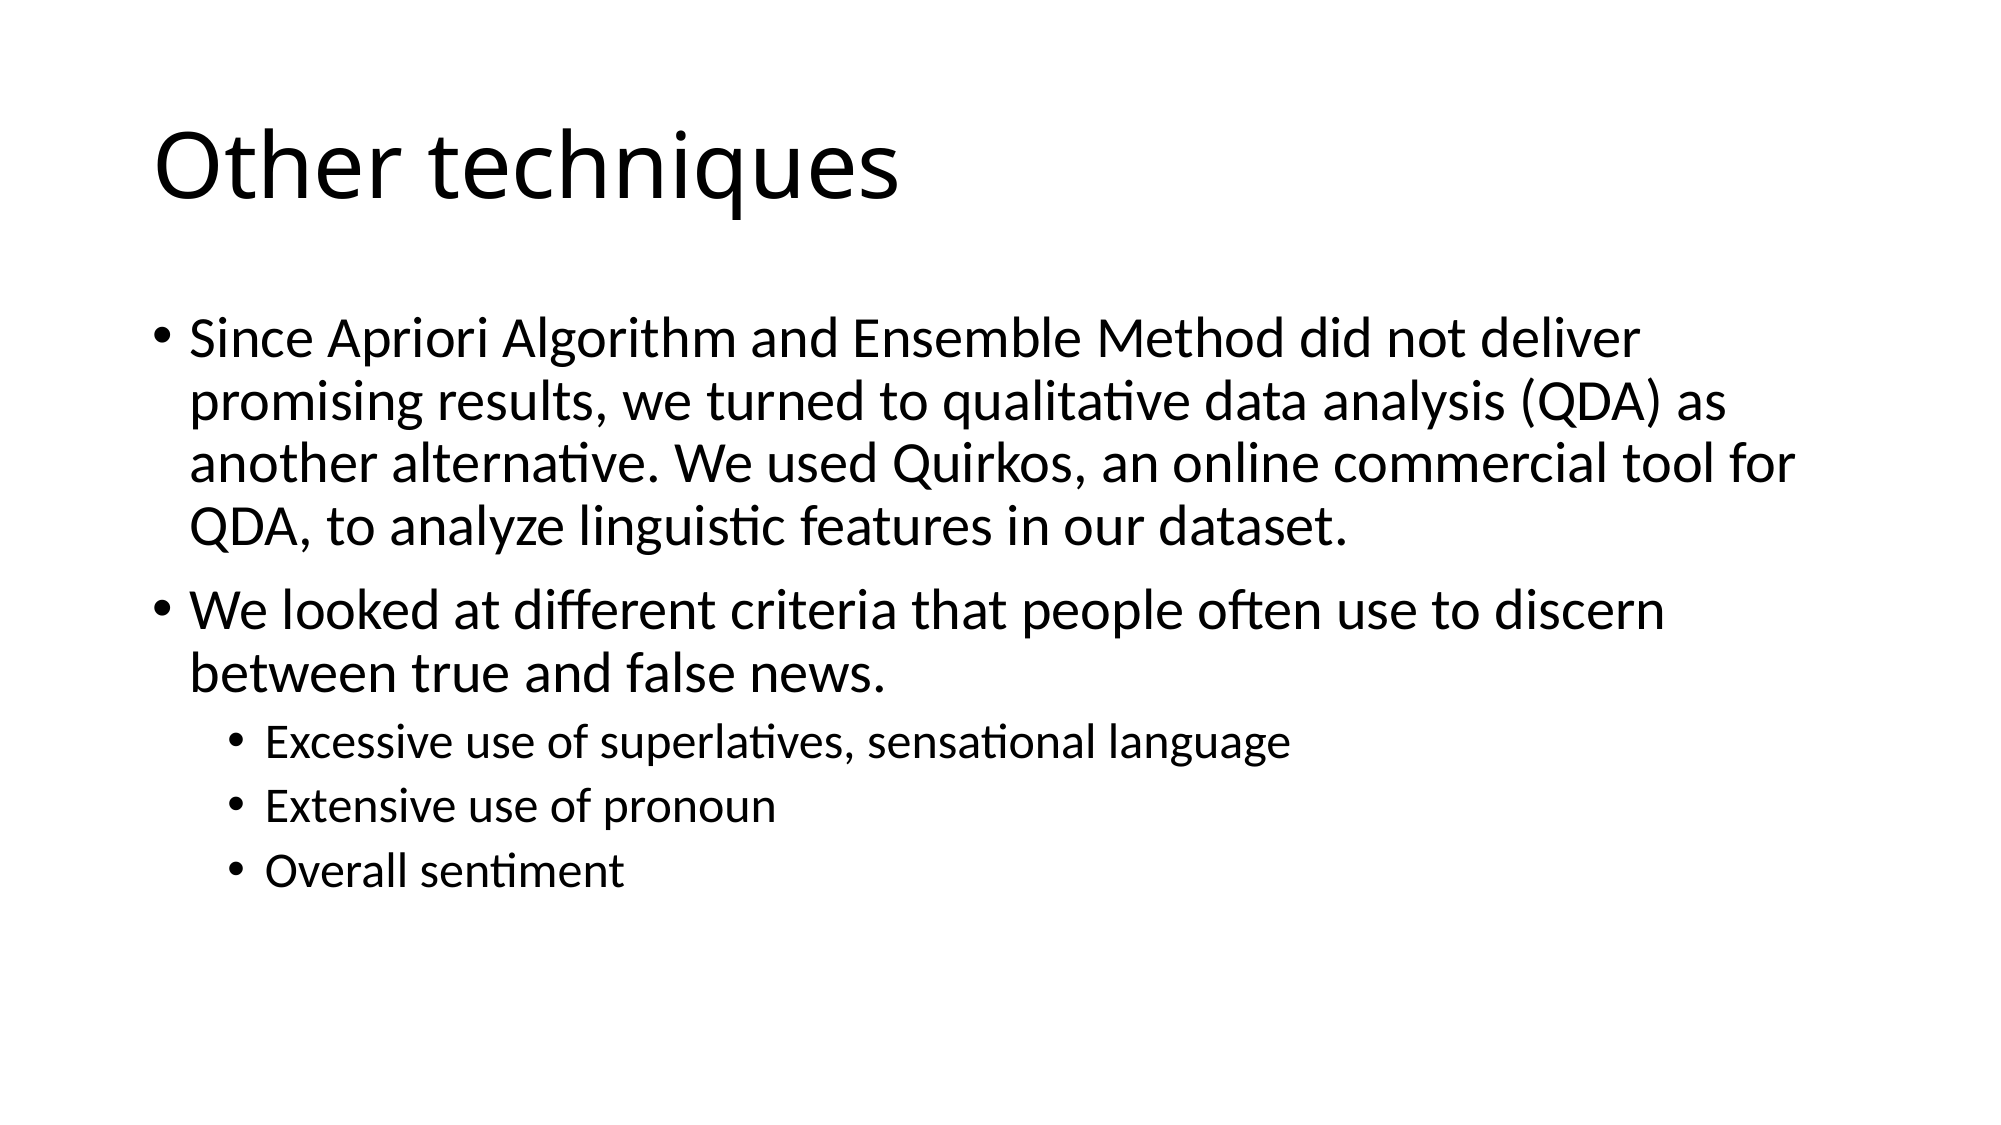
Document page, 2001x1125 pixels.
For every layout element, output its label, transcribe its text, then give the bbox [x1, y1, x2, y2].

list Since Apriori Algorithm and Ensemble Method did not deliver promising results, we turned to qualitative data analysis (QDA) as another alternative. We used Quirkos, an online commercial tool for QDA, to analyze linguistic features in our dataset. We looked at different criteria that people often use to discern between true and false news. Excessive use of superlatives, sensational language Extensive use of pronoun Overall sentiment [137, 299, 1863, 1014]
title Other techniques [137, 59, 1863, 278]
